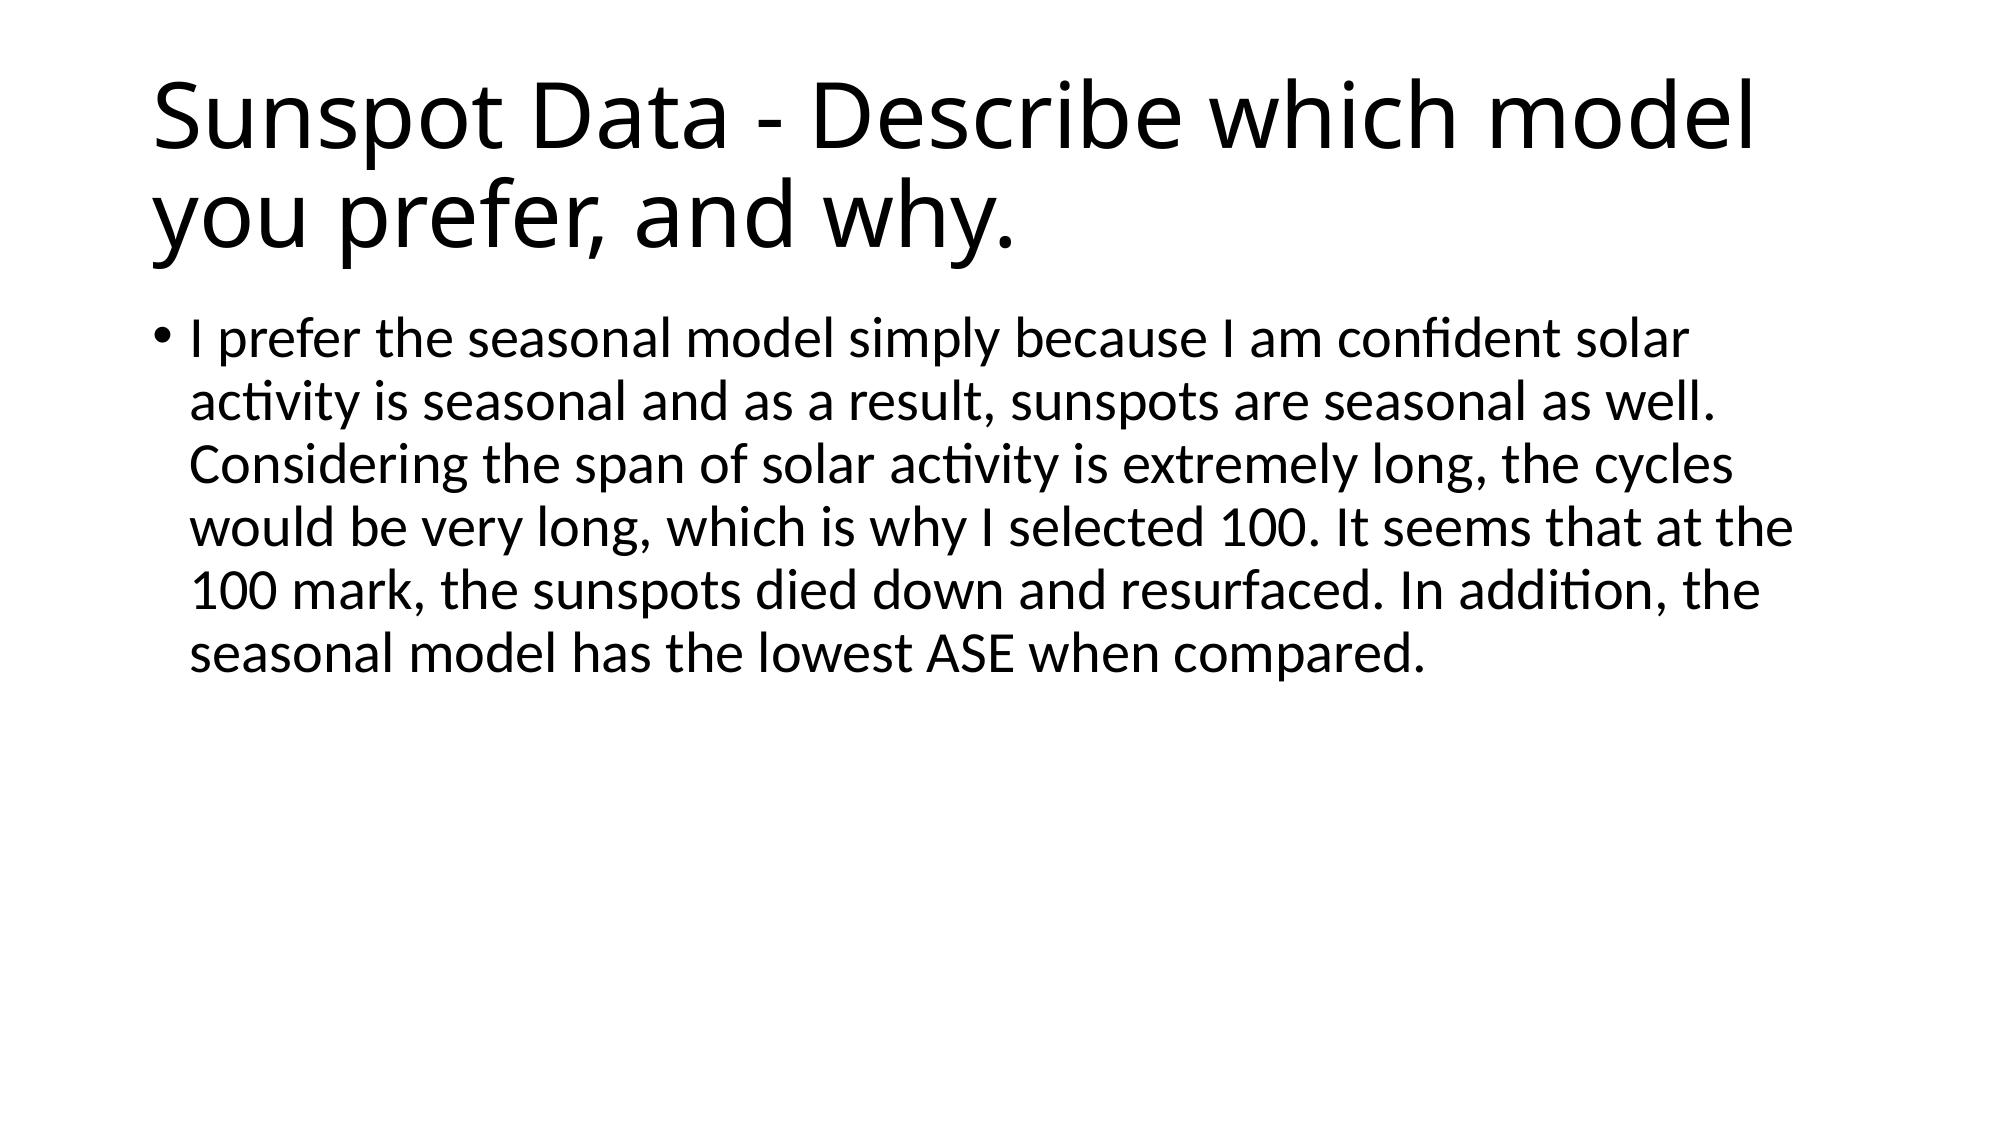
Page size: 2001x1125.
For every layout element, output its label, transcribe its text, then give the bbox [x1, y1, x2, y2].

title Sunspot Data - Describe which model you prefer, and why. [137, 59, 1863, 278]
list I prefer the seasonal model simply because I am confident solar activity is seasonal and as a result, sunspots are seasonal as well. Considering the span of solar activity is extremely long, the cycles would be very long, which is why I selected 100. It seems that at the 100 mark, the sunspots died down and resurfaced. In addition, the seasonal model has the lowest ASE when compared. [137, 299, 1863, 1014]
